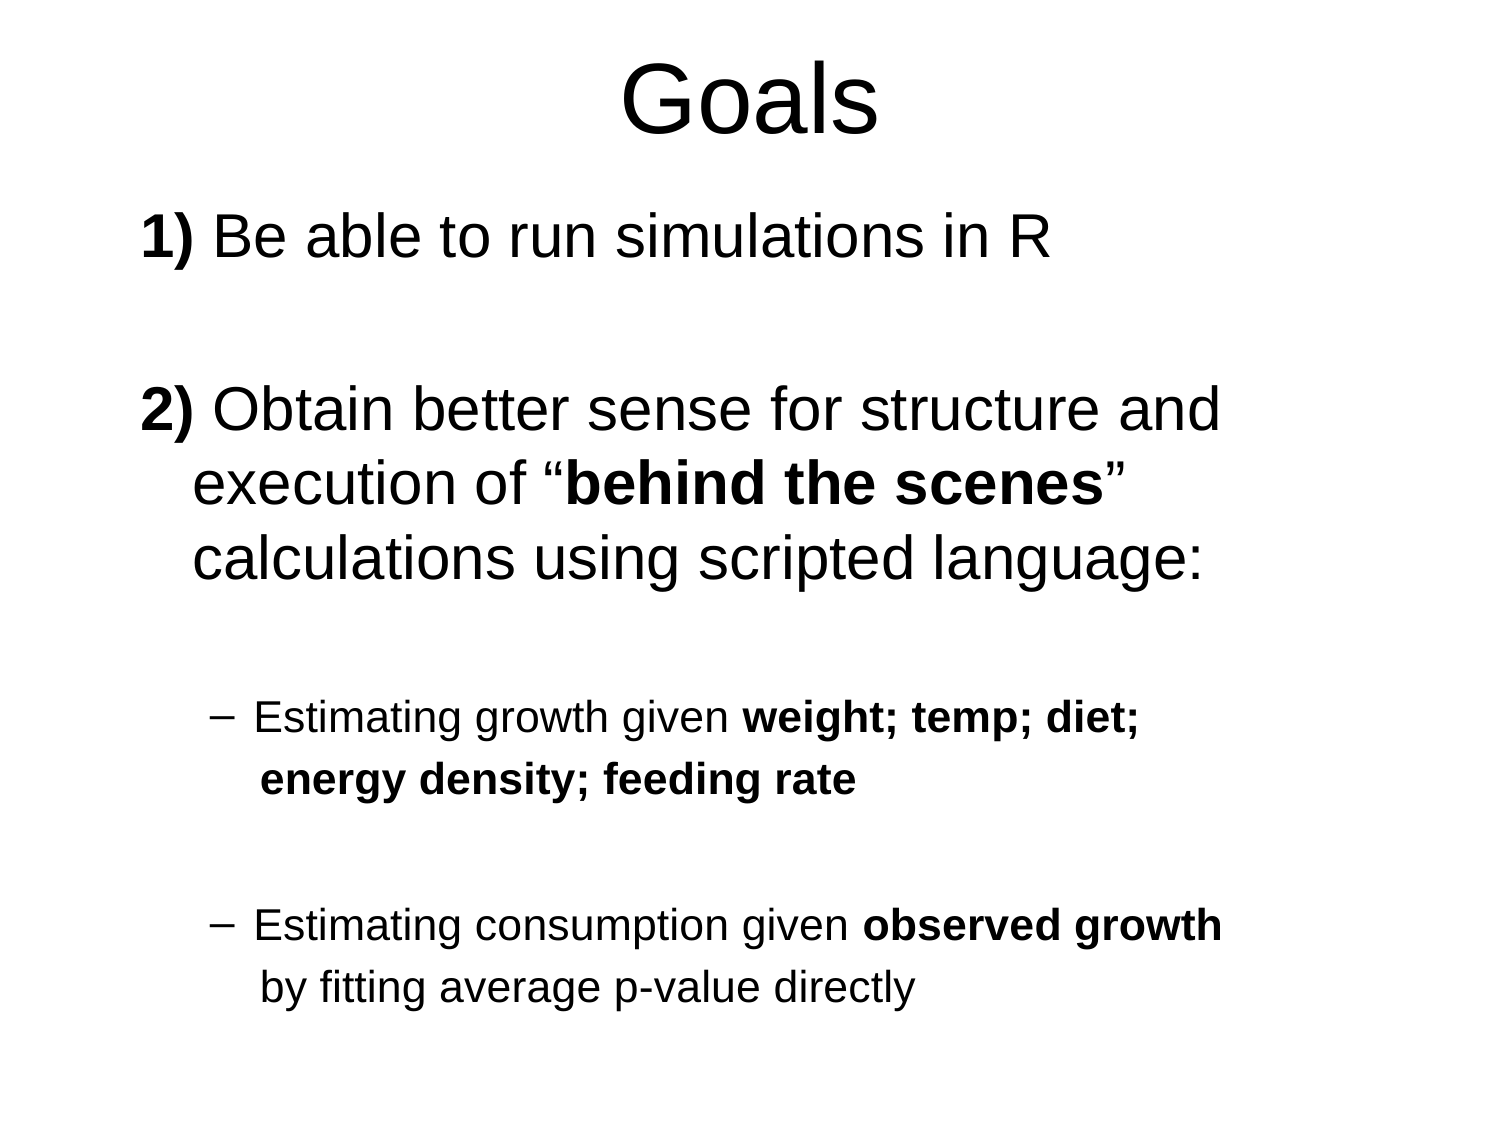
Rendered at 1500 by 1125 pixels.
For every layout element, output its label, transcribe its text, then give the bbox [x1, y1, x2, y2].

list 1) Be able to run simulations in R 2) Obtain better sense for structure and execution of “behind the scenes” calculations using scripted language: Estimating growth given weight; temp; diet; energy density; feeding rate Estimating consumption given observed growth by fitting average p-value directly [125, 187, 1388, 1025]
title Goals [75, 0, 1425, 188]
